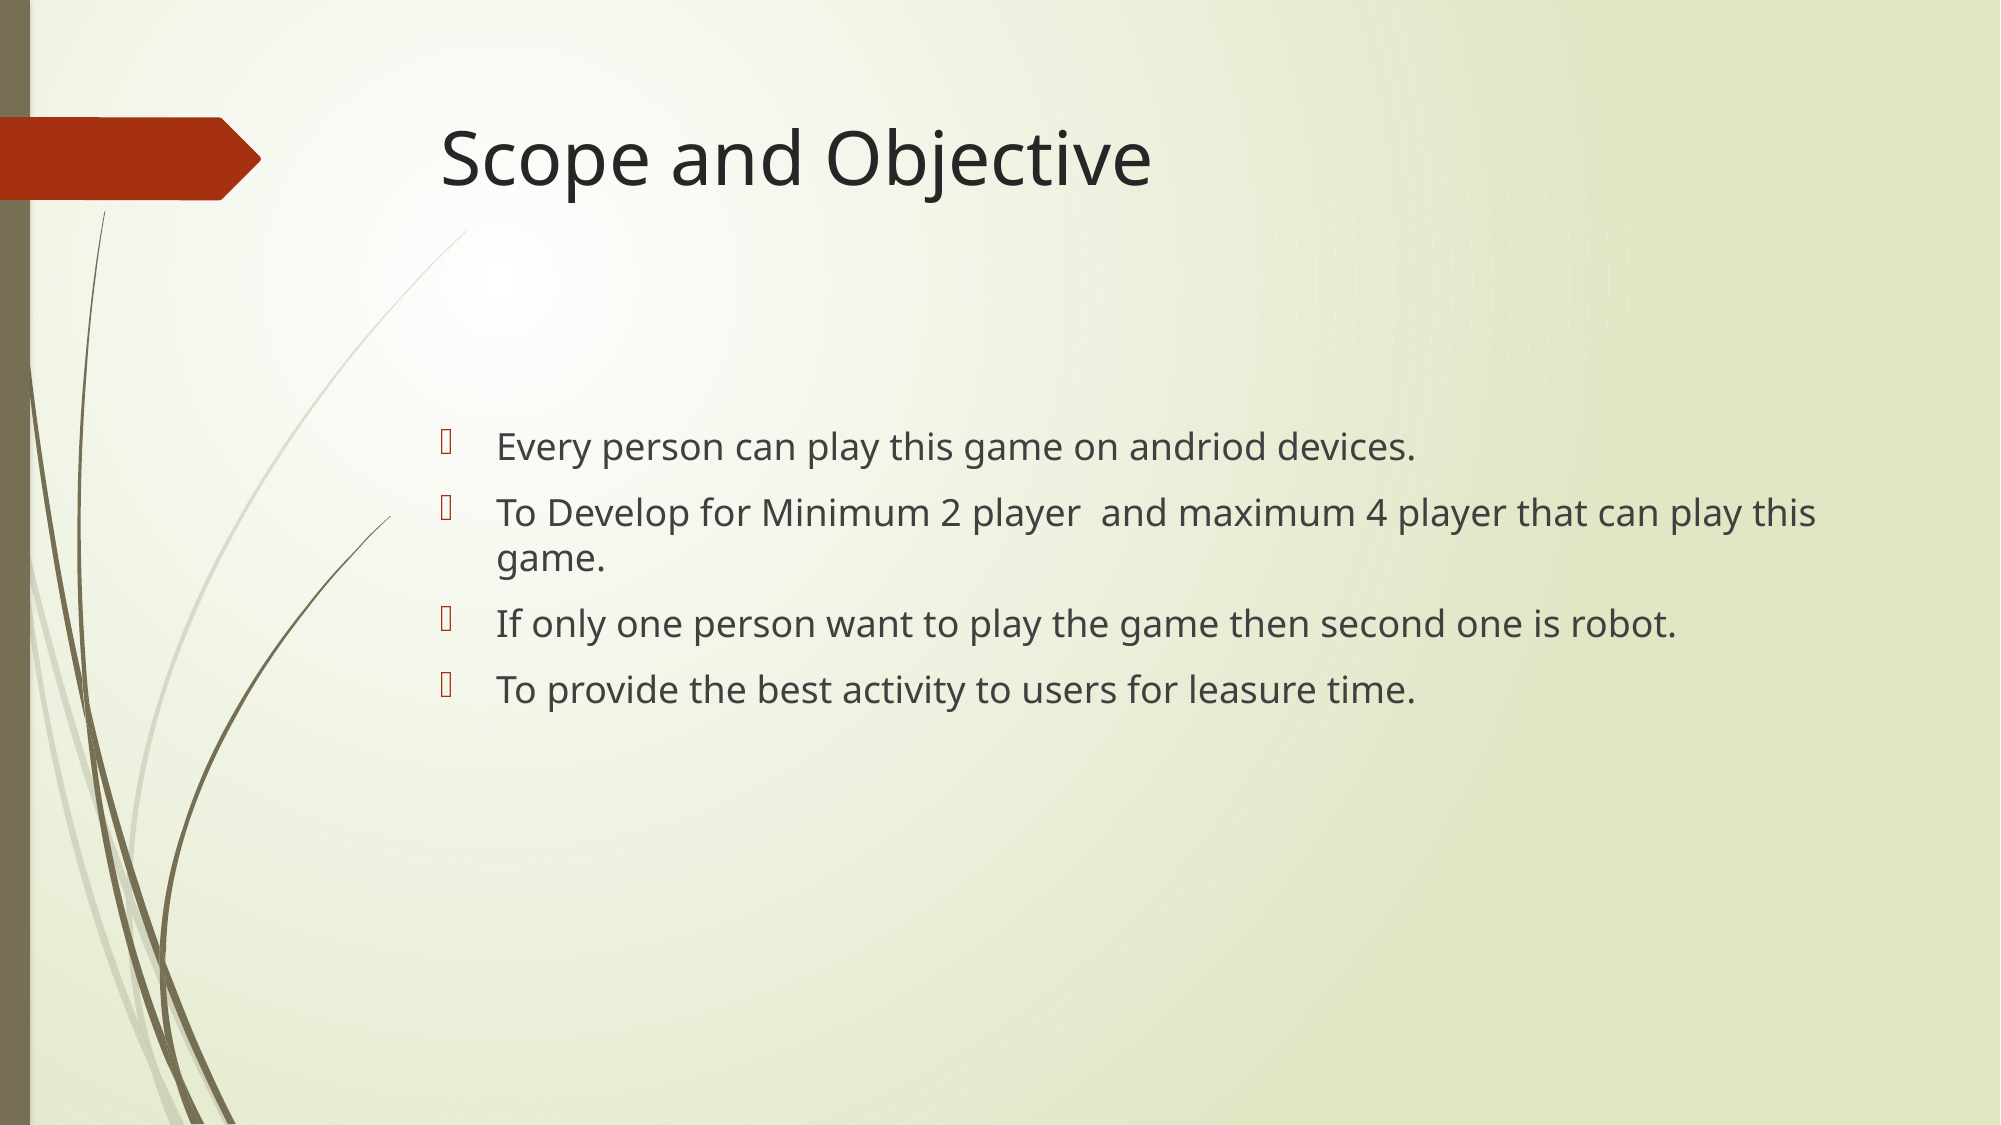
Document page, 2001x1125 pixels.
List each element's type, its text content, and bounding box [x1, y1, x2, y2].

title Scope and Objective [425, 102, 1888, 313]
list Every person can play this game on andriod devices. To Develop for Minimum 2 player and maximum 4 player that can play this game. If only one person want to play the game then second one is robot. To provide the best activity to users for leasure time. [424, 350, 1888, 970]
